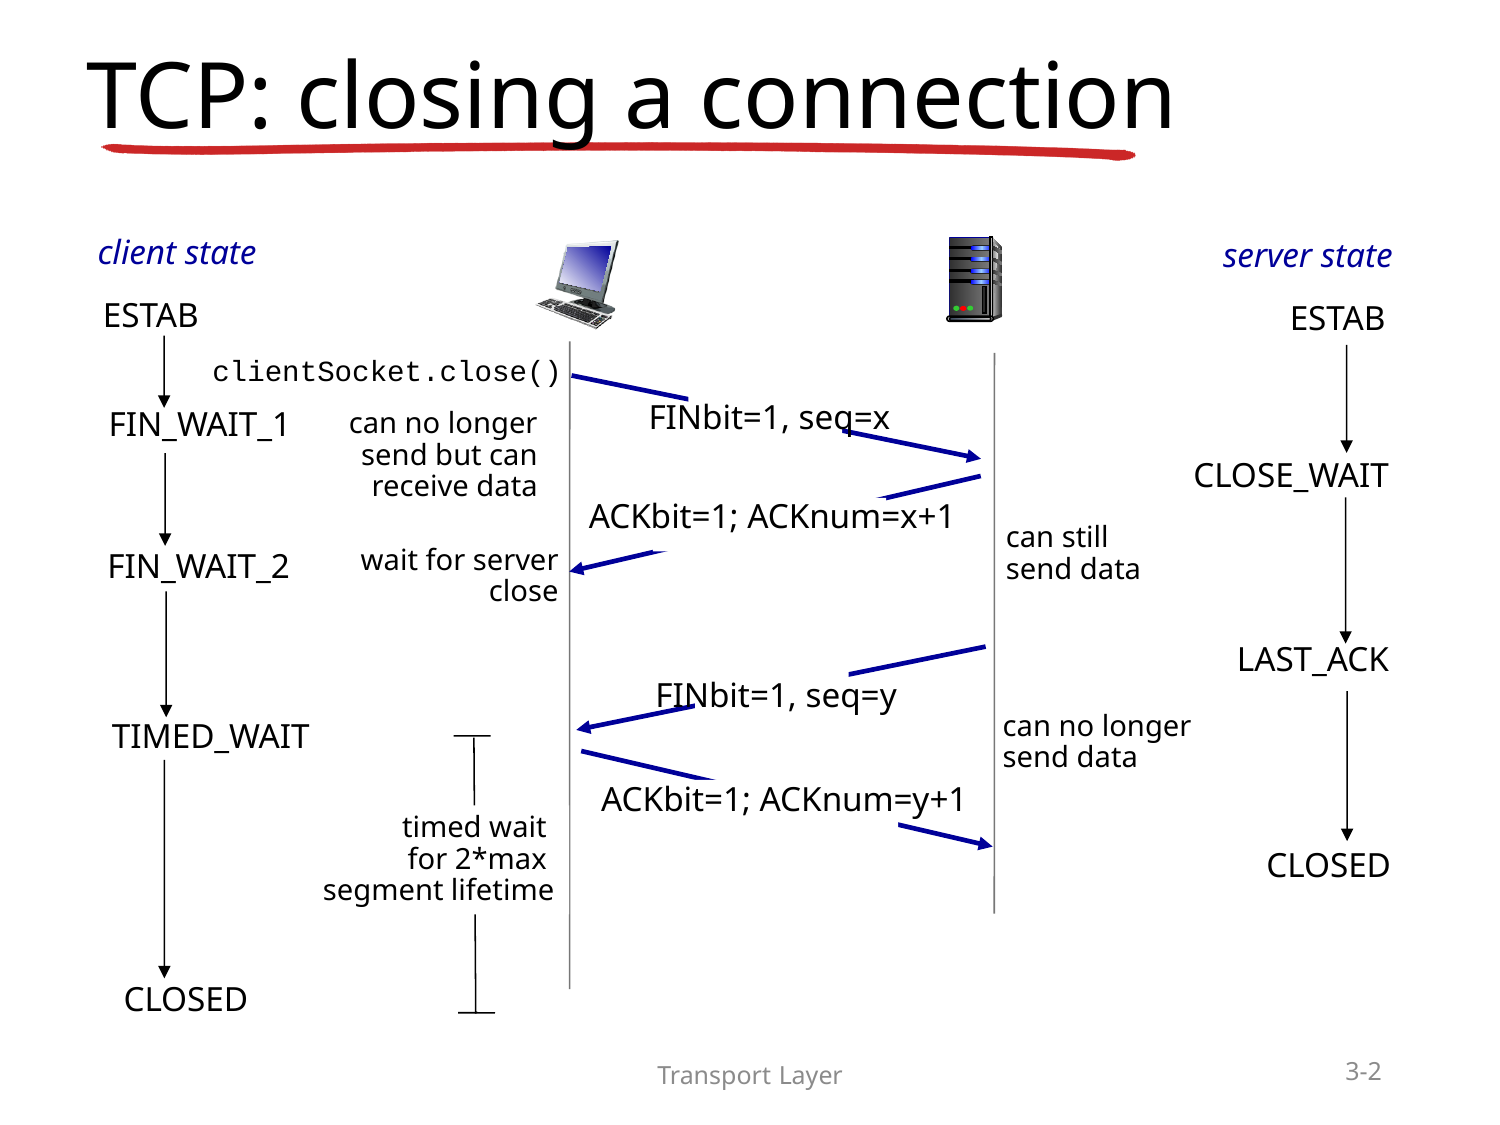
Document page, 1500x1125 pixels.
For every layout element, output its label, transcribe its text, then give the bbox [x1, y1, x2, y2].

footer Transport Layer [496, 1042, 1004, 1103]
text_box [576, 634, 986, 730]
text_box server state [1208, 227, 1408, 322]
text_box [1177, 344, 1406, 503]
slide_number 3-2 [1059, 1042, 1397, 1103]
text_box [197, 344, 981, 511]
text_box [946, 237, 1003, 322]
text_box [89, 453, 309, 594]
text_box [342, 475, 1152, 617]
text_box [96, 591, 326, 763]
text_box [514, 236, 621, 336]
text_box client state [82, 224, 272, 319]
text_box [993, 497, 1405, 782]
picture [97, 137, 1148, 166]
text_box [90, 335, 310, 451]
title TCP: closing a connection [71, 39, 1347, 159]
text_box ESTAB [1275, 290, 1401, 344]
text_box ESTAB [88, 287, 214, 342]
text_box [581, 750, 993, 847]
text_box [1253, 691, 1405, 892]
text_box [110, 735, 561, 1026]
